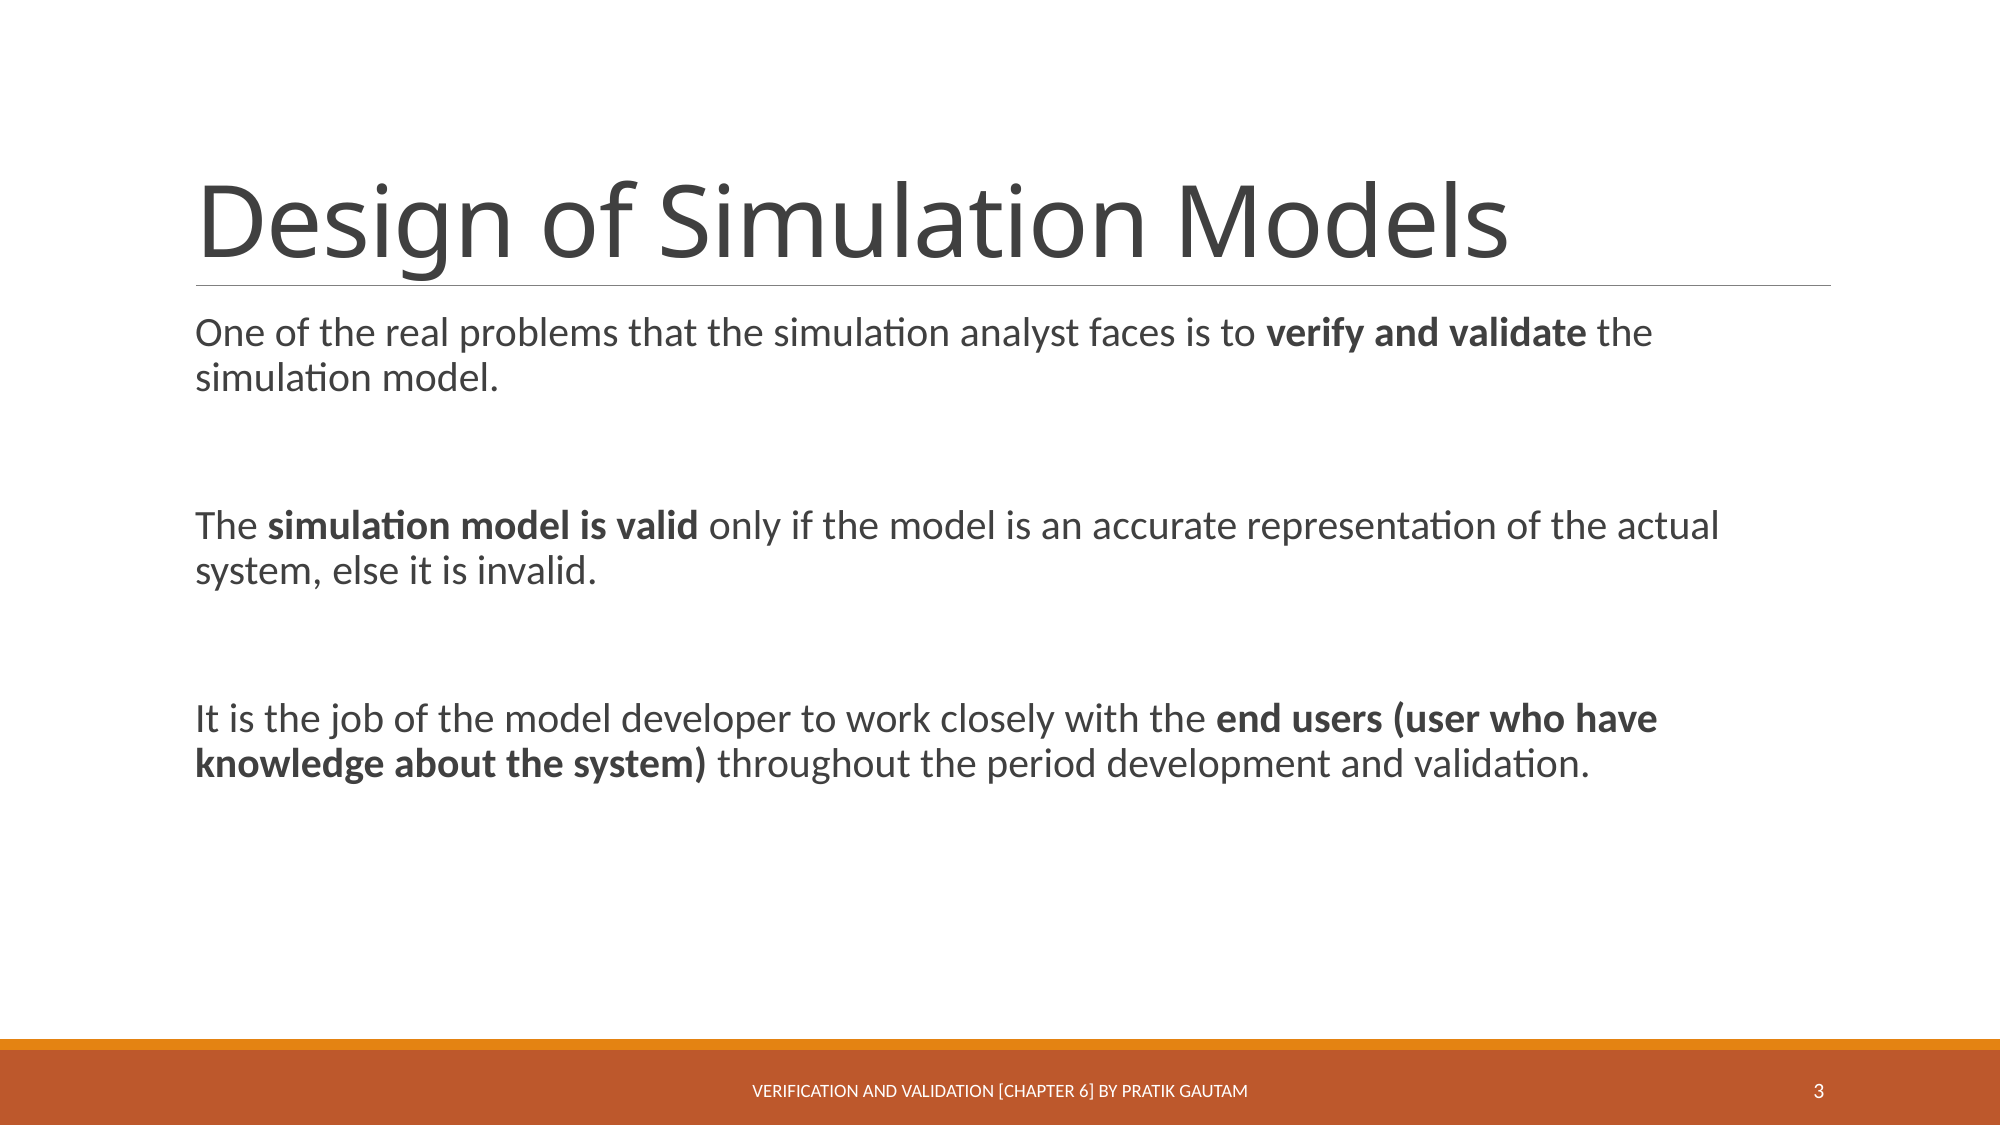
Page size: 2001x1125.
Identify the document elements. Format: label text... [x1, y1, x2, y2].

list One of the real problems that the simulation analyst faces is to verify and validate the simulation model. The simulation model is valid only if the model is an accurate representation of the actual system, else it is invalid. It is the job of the model developer to work closely with the end users (user who have knowledge about the system) throughout the period development and validation. [180, 302, 1830, 963]
title Design of Simulation Models [180, 47, 1830, 285]
slide_number 3 [1624, 1059, 1840, 1120]
footer Verification and Validation [Chapter 6] By Pratik Gautam [604, 1059, 1396, 1120]
